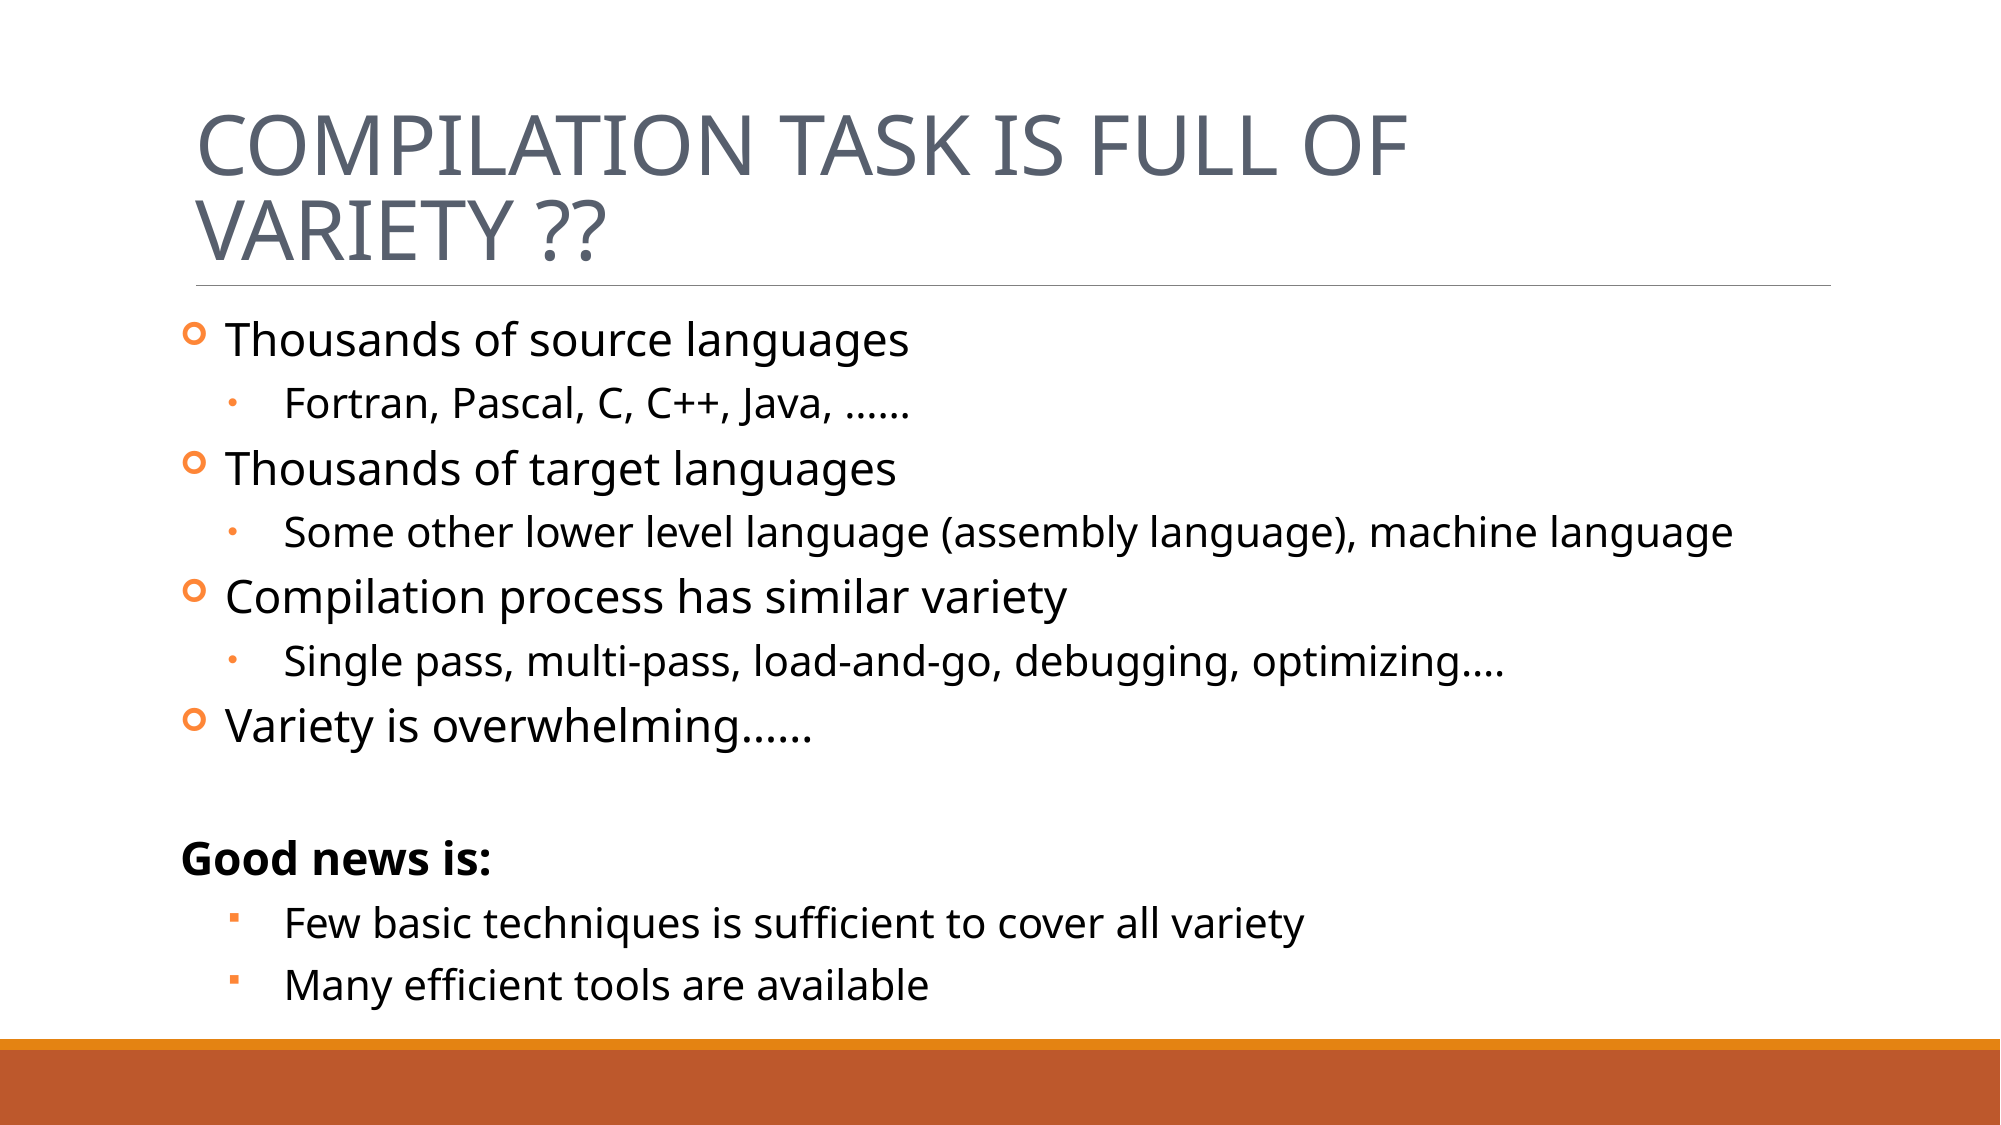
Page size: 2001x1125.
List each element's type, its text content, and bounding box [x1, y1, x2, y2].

list Thousands of source languages Fortran, Pascal, C, C++, Java, …… Thousands of target languages Some other lower level language (assembly language), machine language Compilation process has similar variety Single pass, multi-pass, load-and-go, debugging, optimizing…. Variety is overwhelming…… Good news is: Few basic techniques is sufficient to cover all variety Many efficient tools are available [180, 302, 1830, 1023]
title Compilation task is full of variety ?? [180, 47, 1830, 285]
